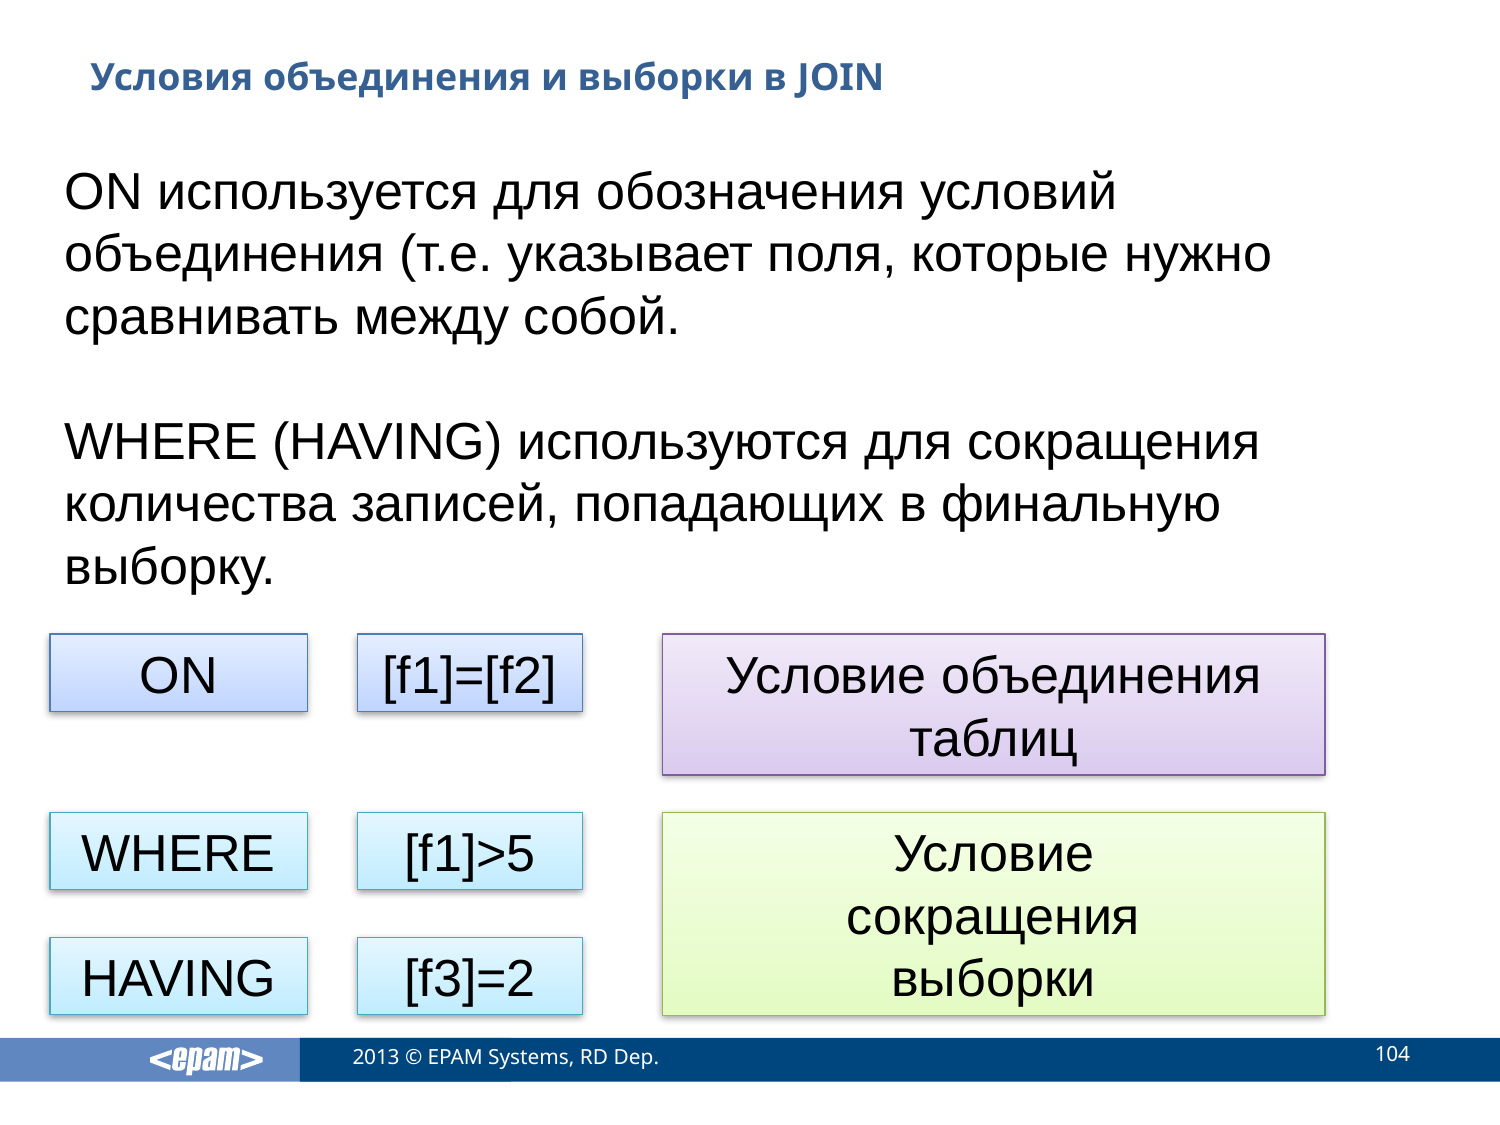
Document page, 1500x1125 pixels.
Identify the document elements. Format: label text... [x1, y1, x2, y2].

text_box HAVING [49, 937, 308, 1015]
text_box [f3]=2 [357, 937, 583, 1015]
text_box Условие сокращения выборки [662, 812, 1326, 1016]
footer 2013 © EPAM Systems, RD Dep. [337, 1028, 738, 1088]
text_box WHERE [49, 812, 308, 890]
text_box Условие объединения таблиц [662, 633, 1326, 776]
text_box [f1]=[f2] [357, 633, 583, 712]
text_box ON используется для обозначения условий объединения (т.е. указывает поля, которые нужно сравнивать между собой. WHERE (HAVING) используются для сокращения количества записей, попадающих в финальную выборку. [49, 149, 1413, 603]
text_box ON [49, 633, 308, 712]
text_box [f1]>5 [357, 812, 583, 890]
slide_number 104 [1262, 1025, 1425, 1085]
title Условия объединения и выборки в JOIN [75, 45, 1425, 163]
